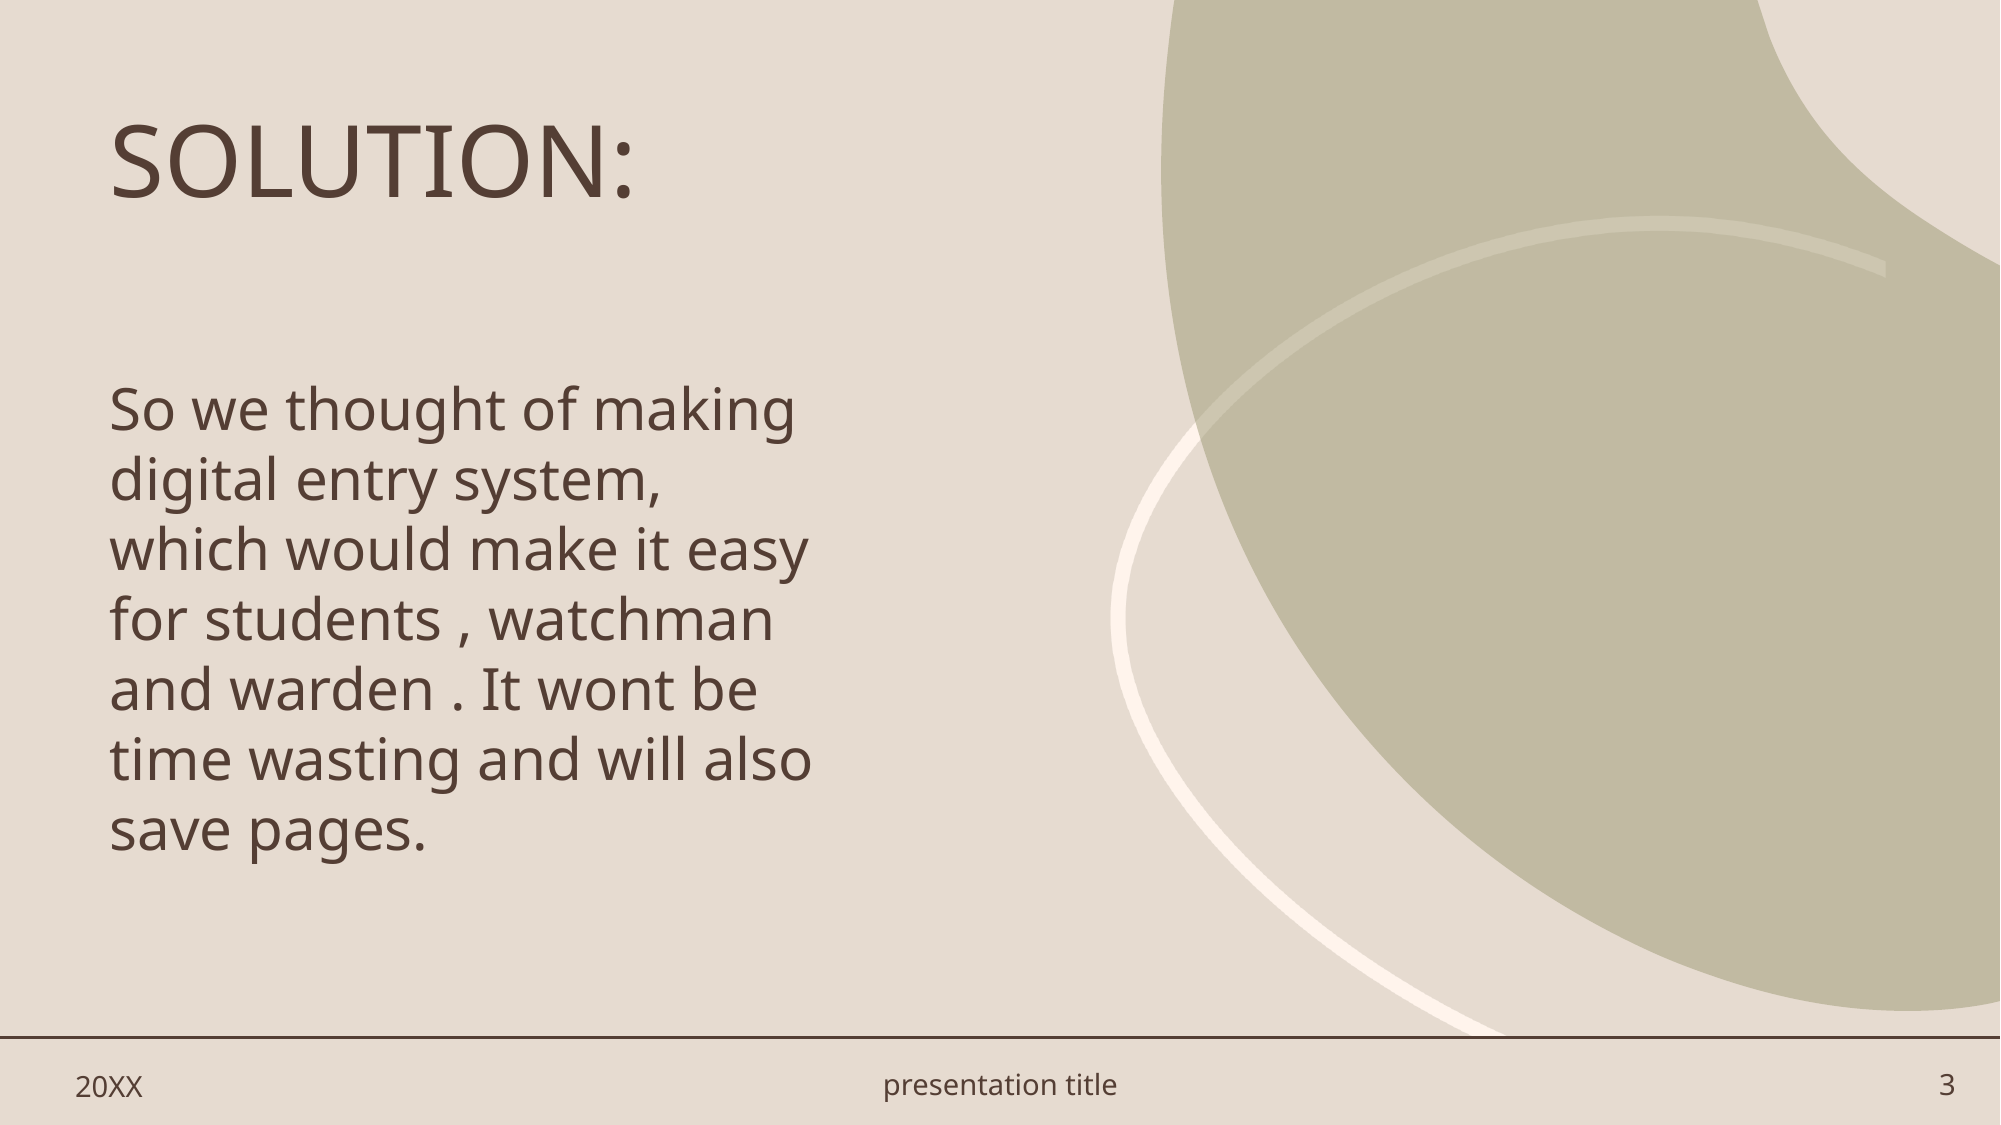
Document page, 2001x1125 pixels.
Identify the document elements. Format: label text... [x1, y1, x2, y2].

picture [1110, 227, 1886, 1036]
list So we thought of making digital entry system, which would make it easy for students , watchman and warden . It wont be time wasting and will also save pages. [94, 319, 845, 988]
footer presentation title [718, 1060, 1283, 1112]
slide_number 20XX [60, 1060, 222, 1112]
slide_number 3 [1808, 1060, 1971, 1112]
title SOLUTION: [94, 115, 1162, 227]
